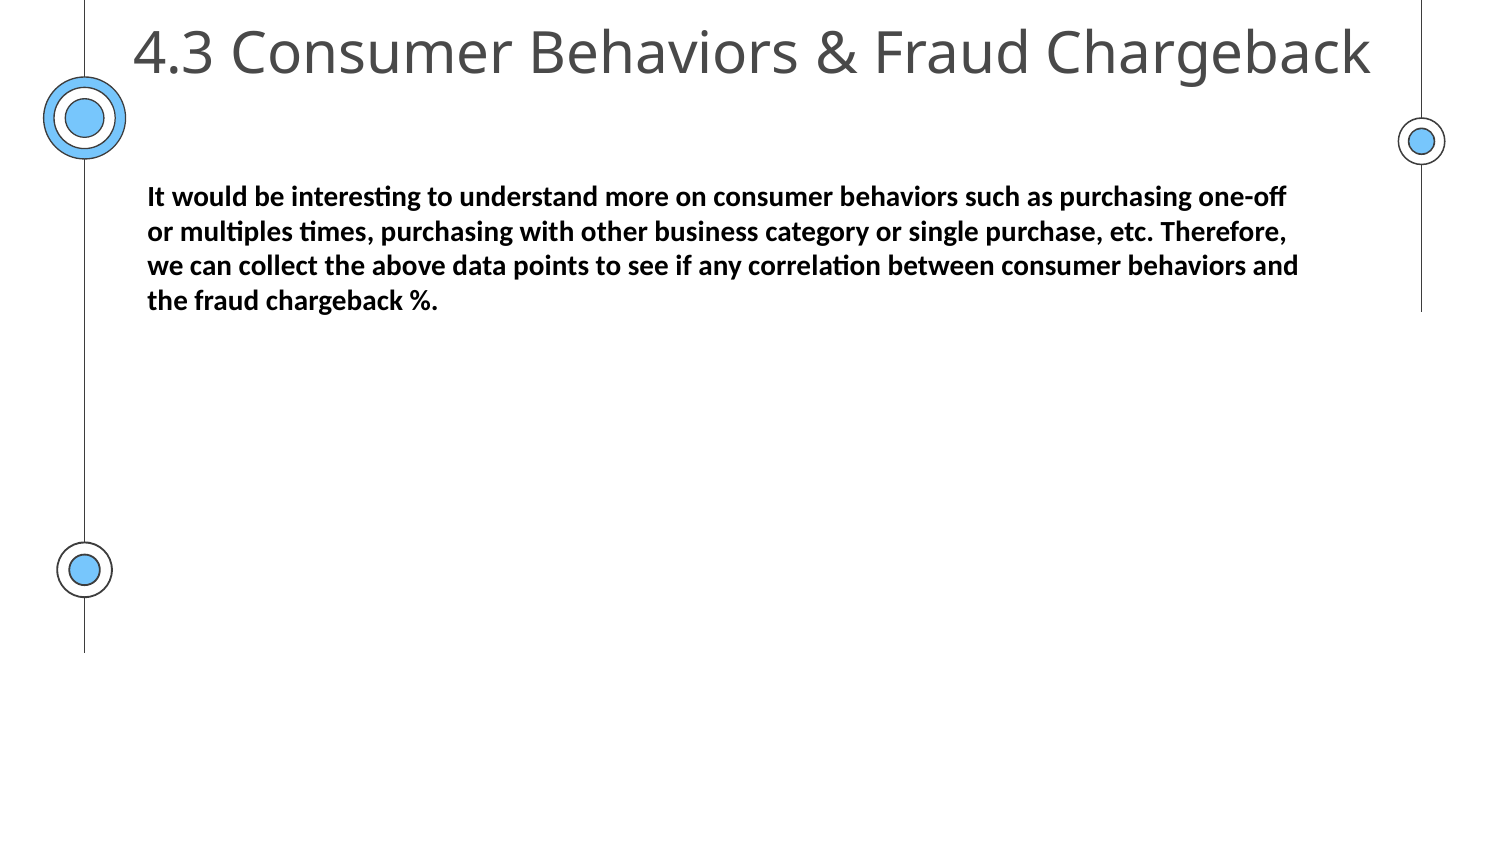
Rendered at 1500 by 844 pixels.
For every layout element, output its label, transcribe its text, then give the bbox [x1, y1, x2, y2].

text_box It would be interesting to understand more on consumer behaviors such as purchasing one-off or multiples times, purchasing with other business category or single purchase, etc. Therefore, we can collect the above data points to see if any correlation between consumer behaviors and the fraud chargeback %. [132, 169, 1335, 324]
title 4.3 Consumer Behaviors & Fraud Chargeback [118, 0, 1420, 98]
